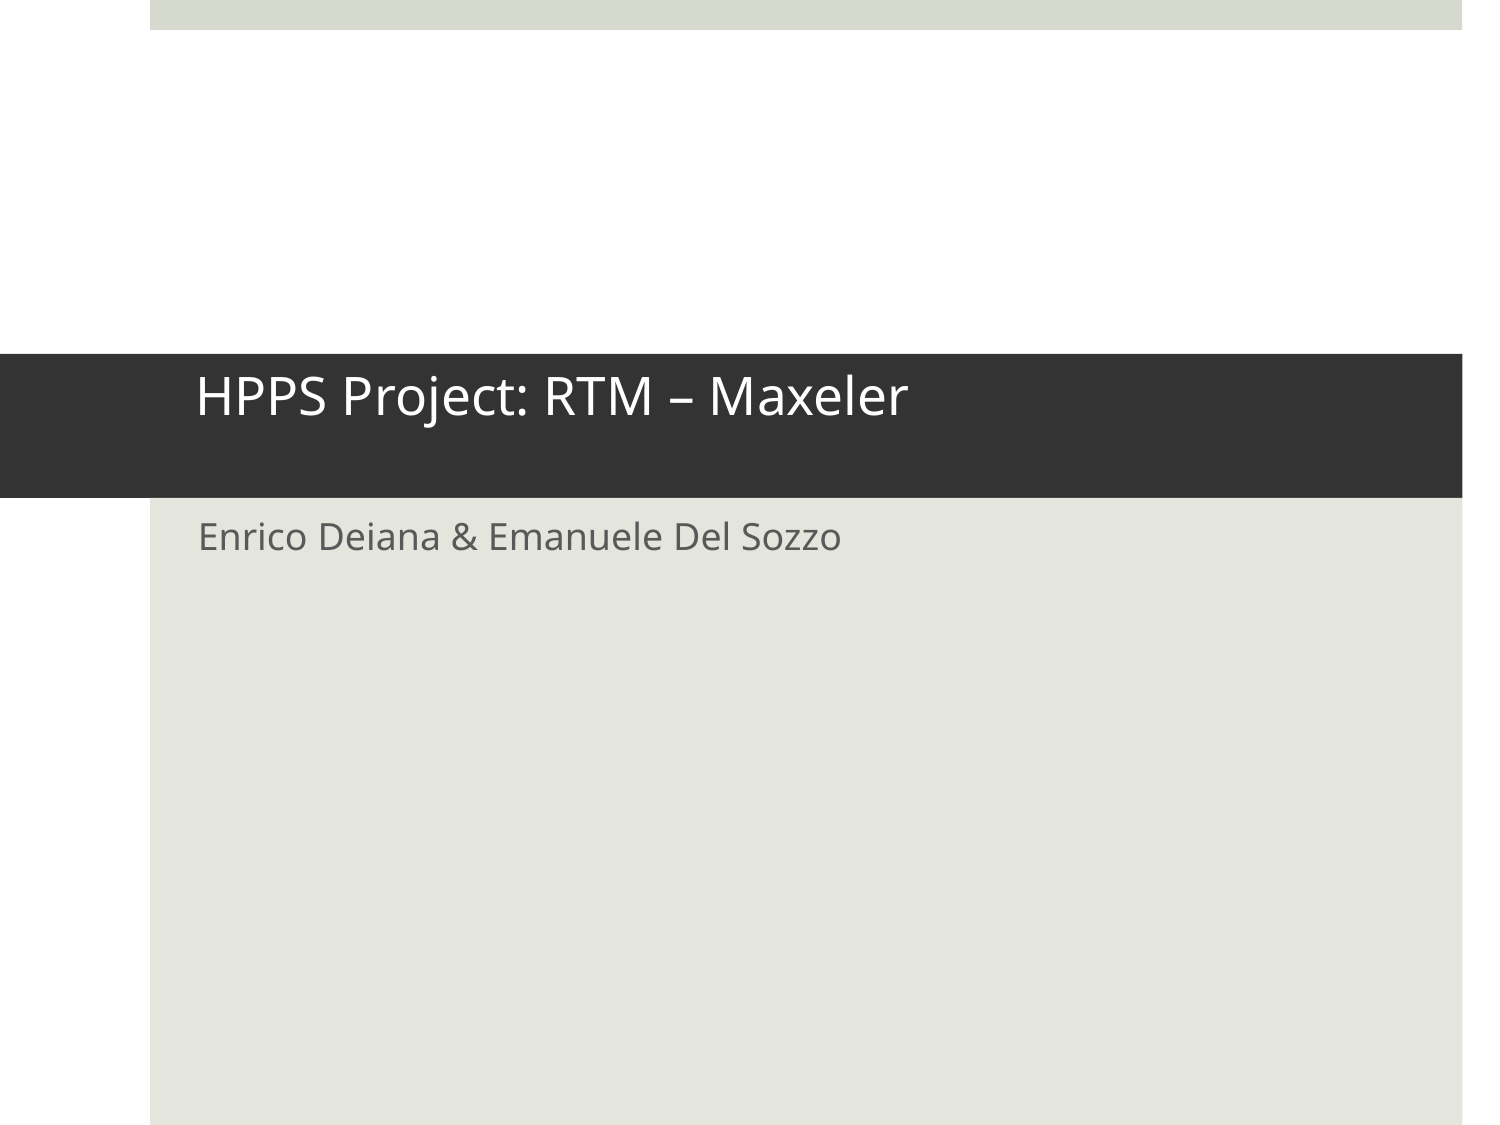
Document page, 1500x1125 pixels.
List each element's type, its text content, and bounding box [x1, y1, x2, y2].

subtitle Enrico Deiana & Emanuele Del Sozzo [150, 497, 1463, 1125]
title HPPS Project: RTM – Maxeler [0, 353, 1463, 498]
